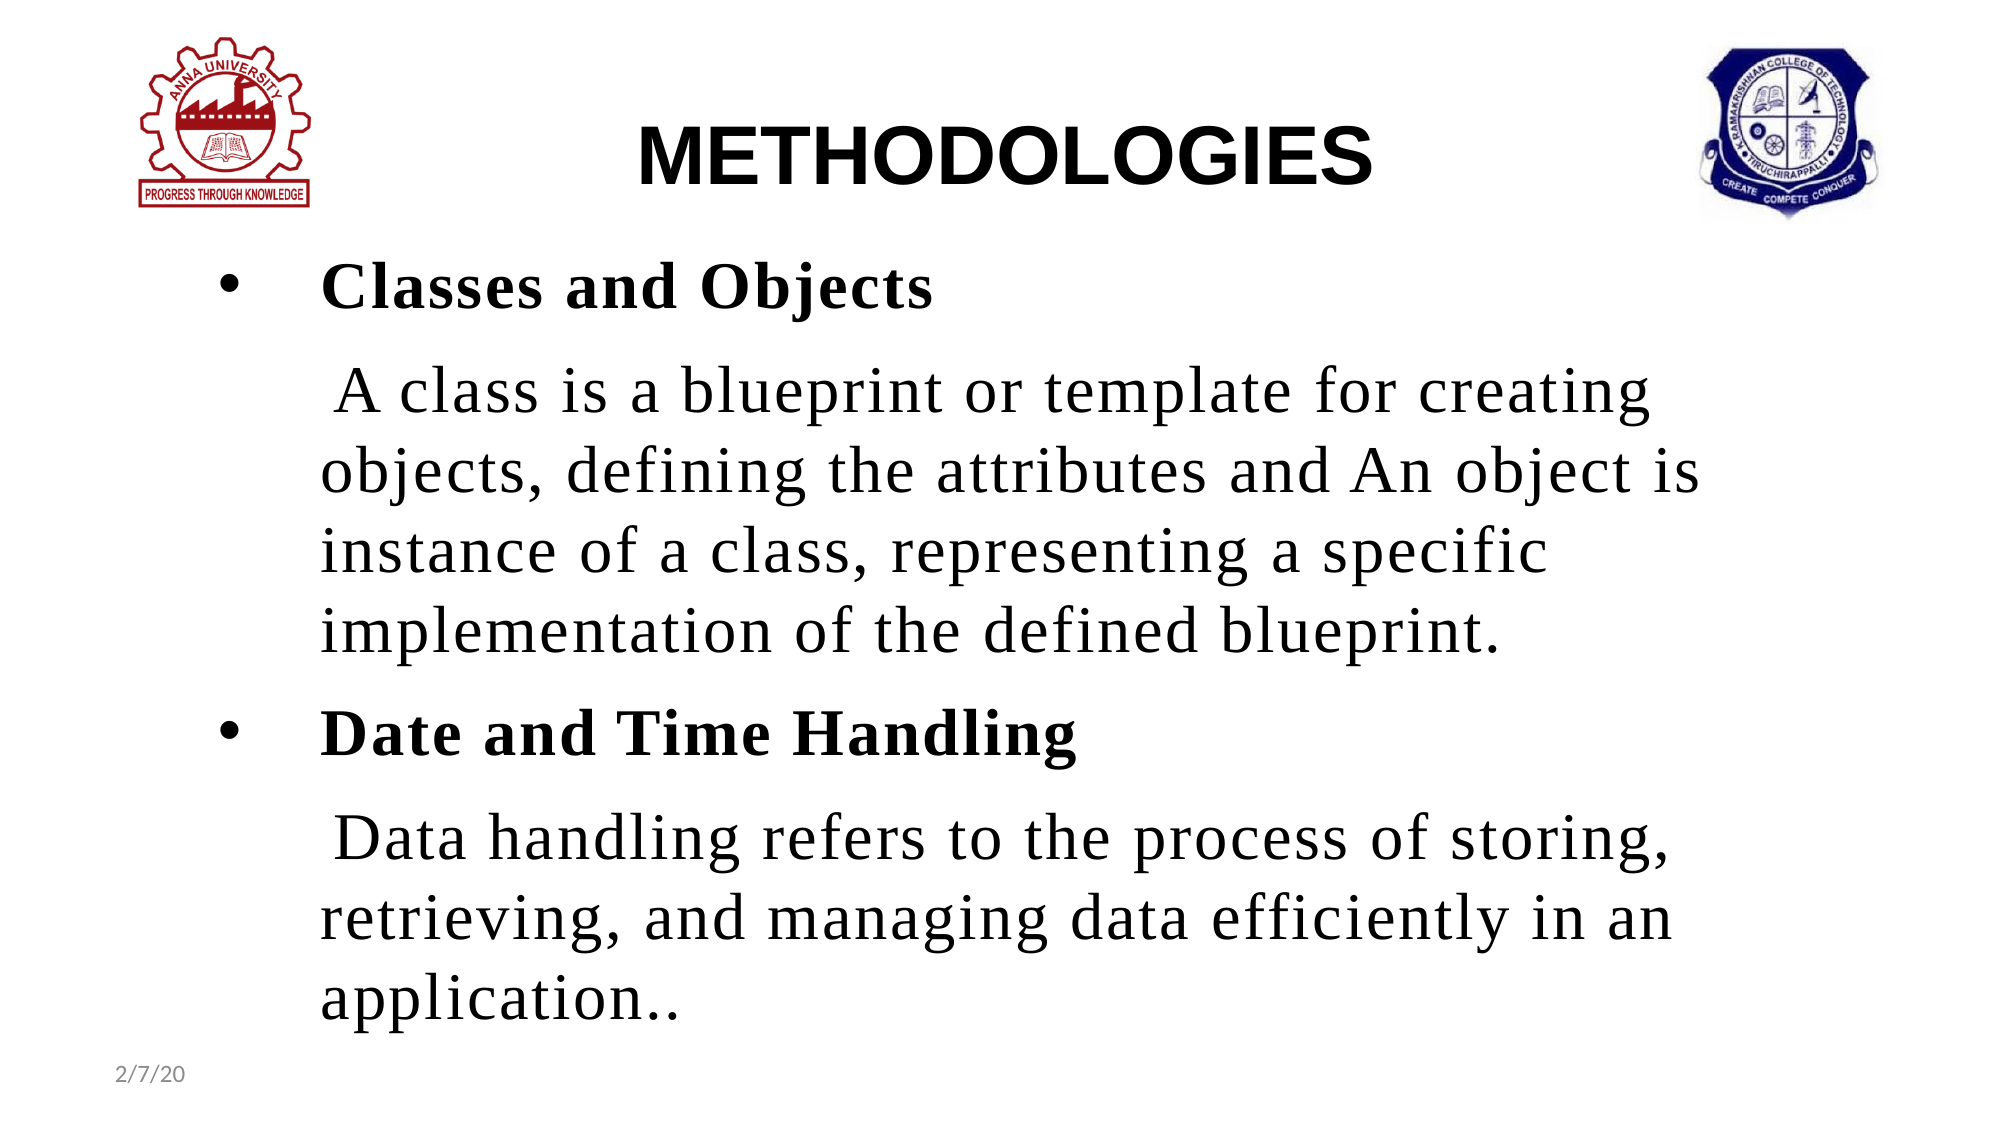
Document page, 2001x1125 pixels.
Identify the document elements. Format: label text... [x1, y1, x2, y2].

picture [136, 34, 312, 209]
text_box METHODOLOGIES [437, 93, 1575, 209]
picture [1695, 42, 1886, 224]
list Classes and Objects A class is a blueprint or template for creating objects, defining the attributes and An object is instance of a class, representing a specific implementation of the defined blueprint. Date and Time Handling Data handling refers to the process of storing, retrieving, and managing data efficiently in an application.. [99, 234, 1900, 1005]
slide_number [99, 1042, 567, 1103]
